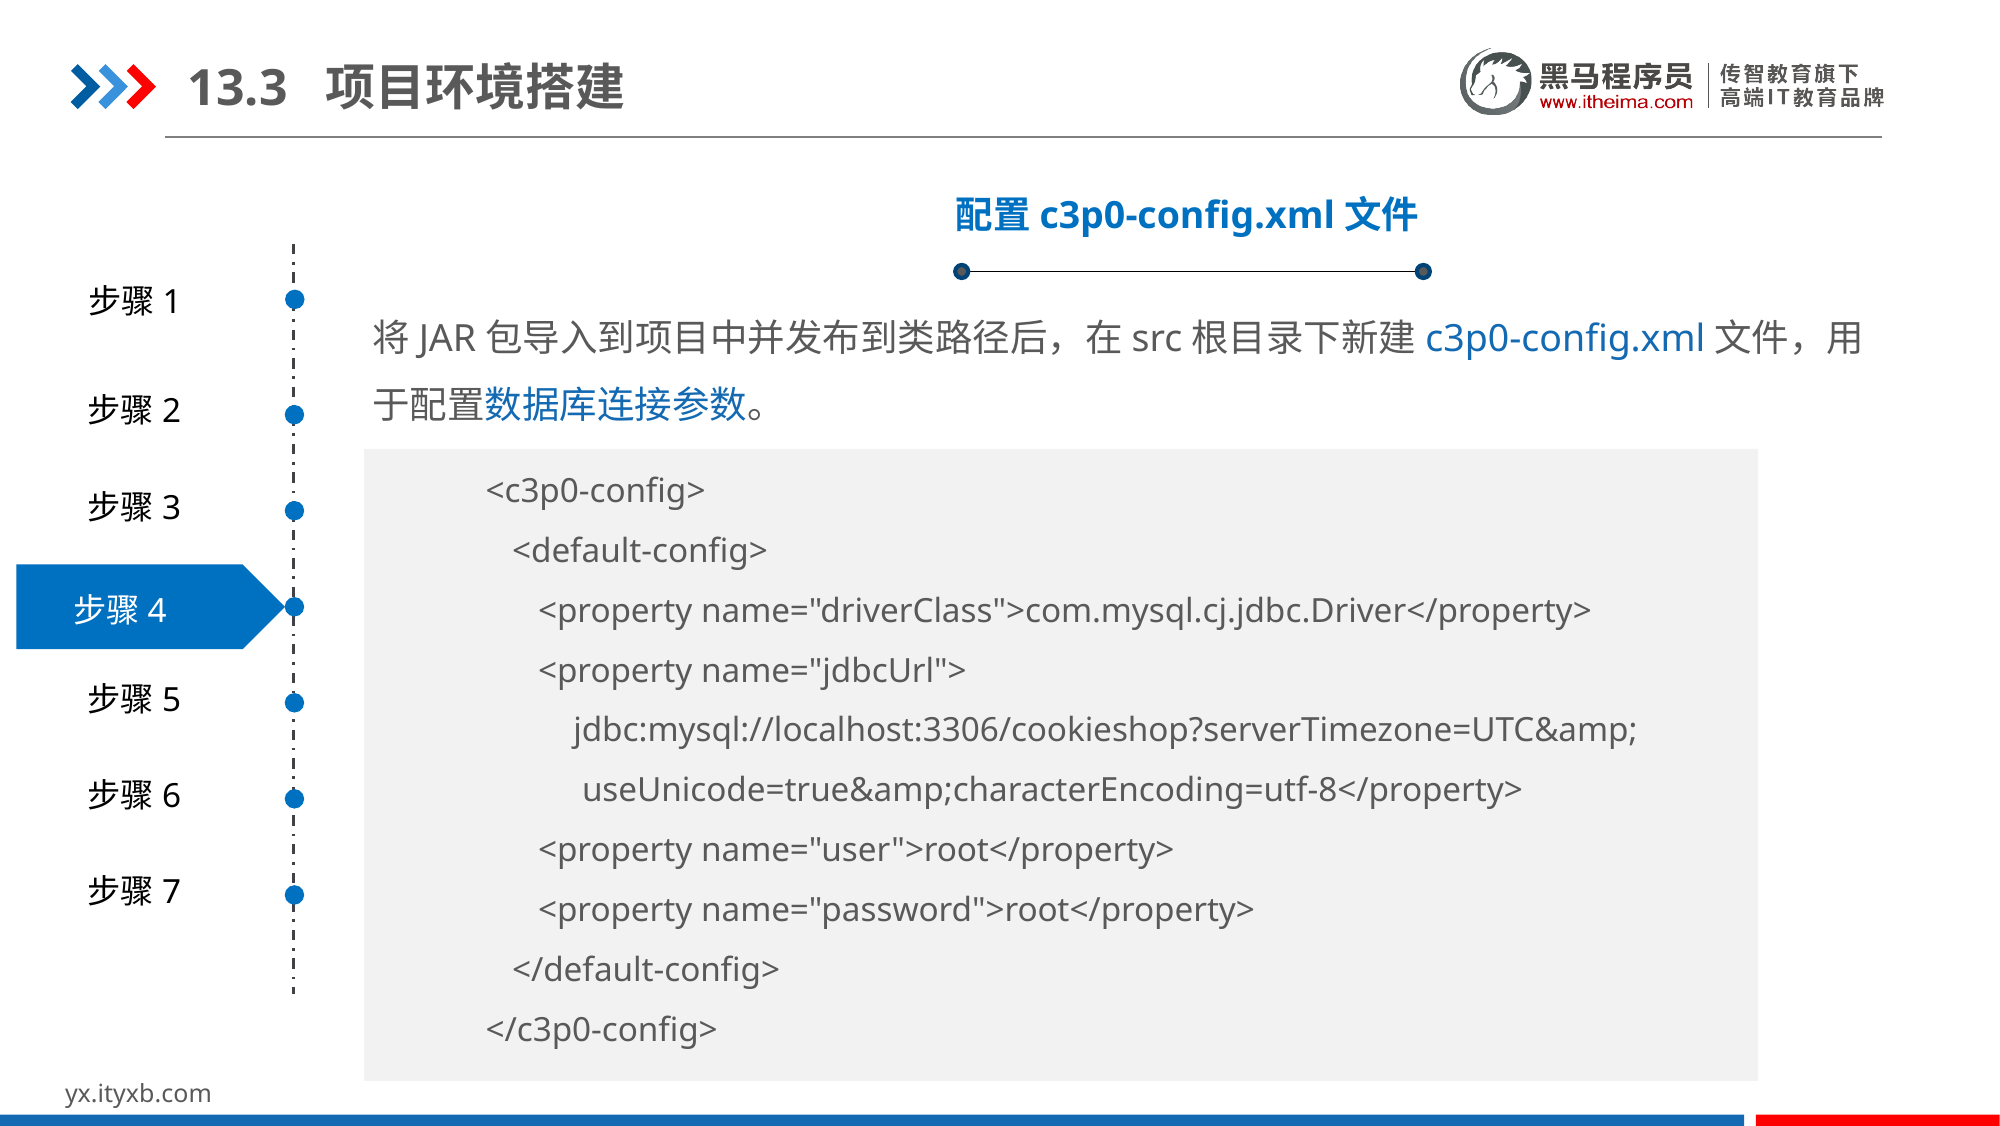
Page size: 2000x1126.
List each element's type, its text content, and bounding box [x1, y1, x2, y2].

text_box 13.3 项目环境搭建 [187, 43, 827, 127]
text_box 步骤4 [0, 581, 254, 637]
text_box [14, 562, 288, 652]
picture [1460, 48, 1887, 115]
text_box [0, 670, 305, 727]
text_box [0, 478, 305, 535]
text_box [0, 862, 305, 919]
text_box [954, 264, 1431, 279]
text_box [0, 382, 305, 438]
text_box [297, 595, 307, 619]
text_box 配置c3p0-config.xml文件 [933, 183, 1442, 244]
text_box [283, 596, 289, 618]
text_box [363, 441, 1759, 1082]
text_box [0, 766, 305, 823]
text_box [12, 273, 305, 329]
text_box 将JAR包导入到项目中并发布到类路径后，在src根目录下新建c3p0-config.xml文件，用于配置数据库连接参数。 [372, 291, 1897, 427]
